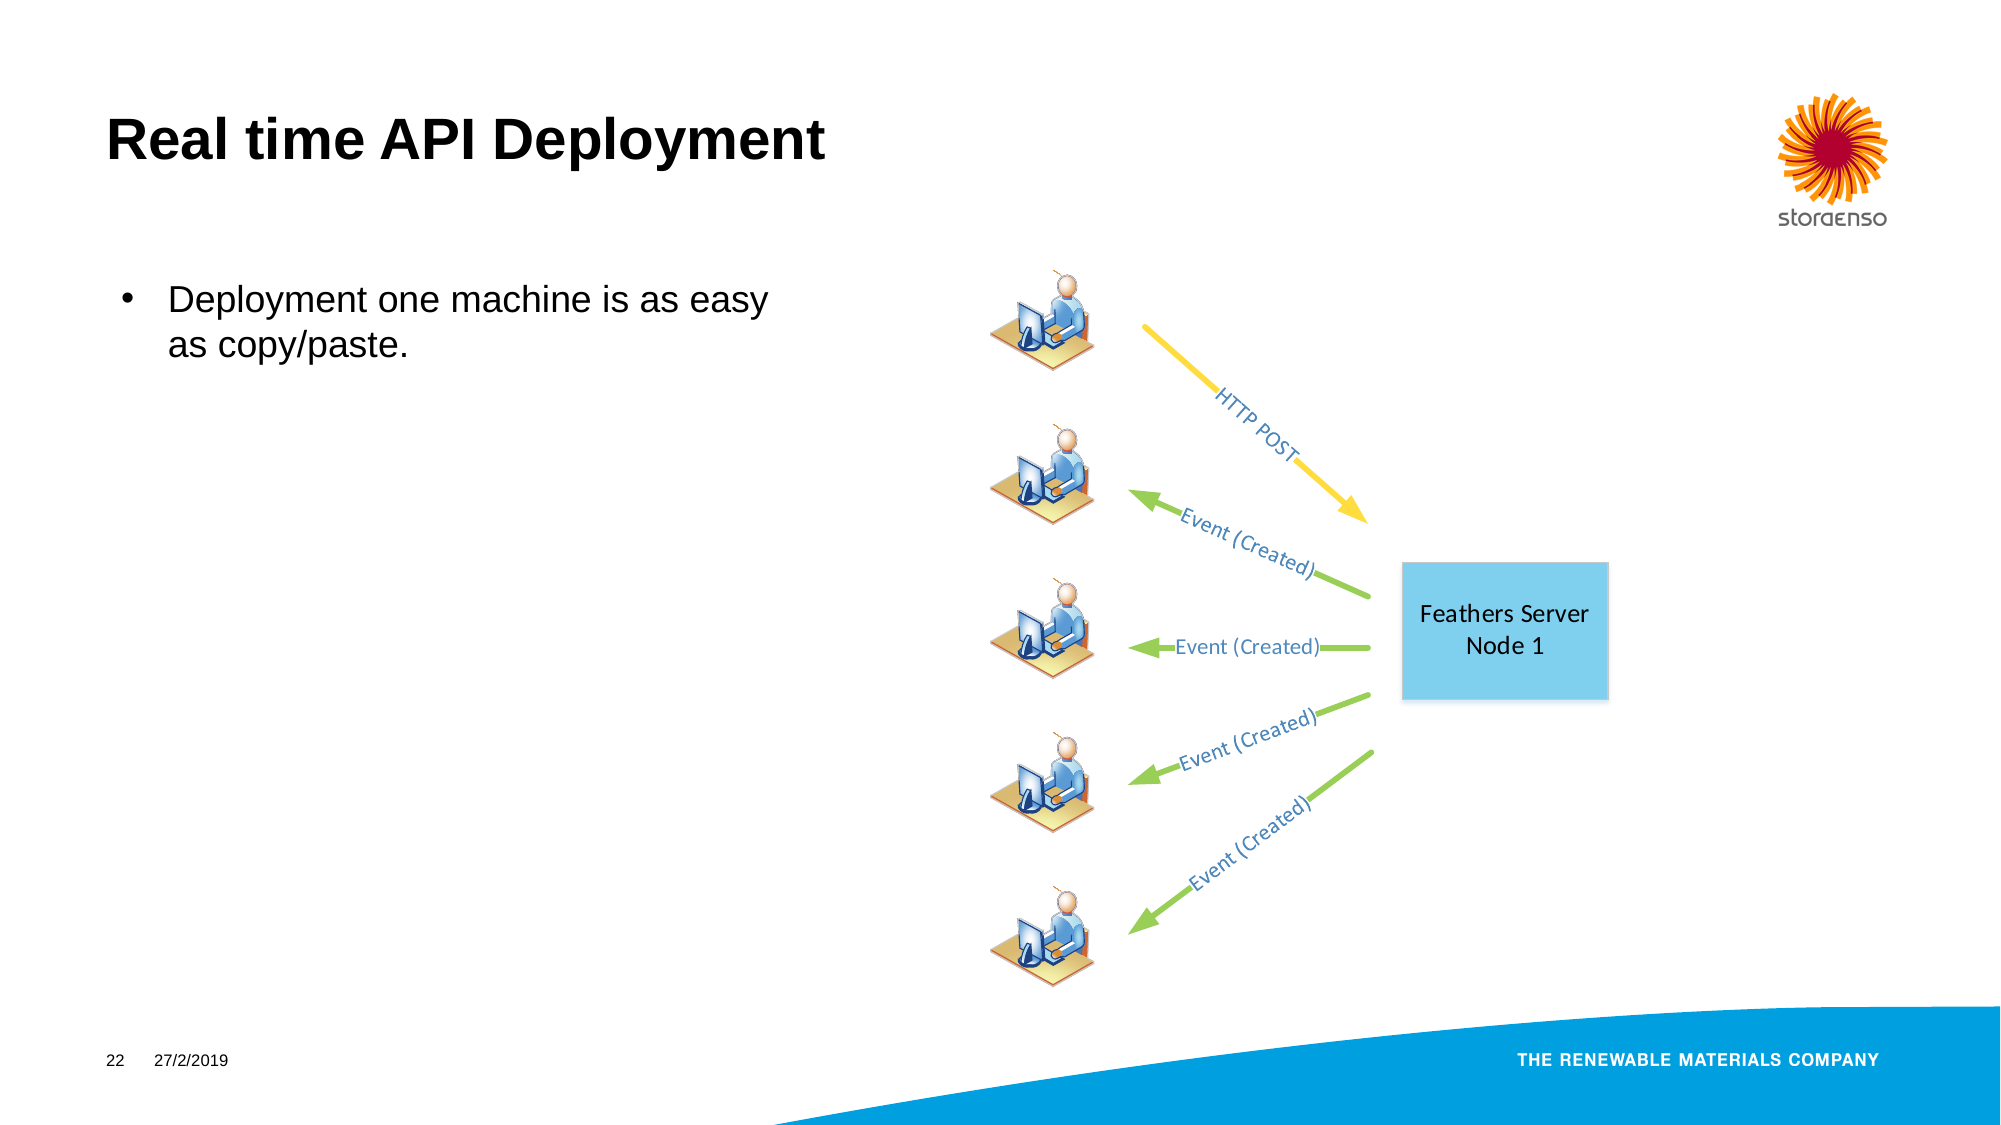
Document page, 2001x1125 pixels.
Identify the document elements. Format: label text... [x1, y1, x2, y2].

picture [1803, 1054, 1810, 1065]
title Real time API Deployment [106, 108, 1427, 268]
picture [1639, 1054, 1647, 1065]
picture [1662, 1054, 1670, 1065]
picture [1731, 1054, 1739, 1065]
picture [1790, 1054, 1799, 1065]
picture [1530, 1054, 1539, 1065]
picture [1824, 1054, 1828, 1065]
picture [1561, 1054, 1570, 1065]
picture [1833, 1054, 1841, 1065]
picture [1574, 1054, 1582, 1065]
picture [1626, 1054, 1635, 1065]
picture [1843, 1054, 1852, 1065]
picture [1774, 89, 1891, 230]
picture [1749, 1054, 1758, 1065]
picture [1599, 1054, 1607, 1065]
picture [1869, 1054, 1875, 1065]
picture [983, 267, 1616, 996]
picture [1719, 1054, 1726, 1065]
picture [1696, 1054, 1705, 1065]
text_box Deployment one machine is as easy as copy/paste. [106, 267, 822, 373]
picture [1707, 1054, 1715, 1065]
picture [1816, 1054, 1824, 1065]
picture [1680, 1054, 1692, 1065]
slide_number 22 [106, 1047, 154, 1072]
picture [1586, 1054, 1595, 1065]
picture [1861, 1054, 1865, 1065]
picture [1611, 1054, 1619, 1065]
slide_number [154, 1047, 520, 1072]
picture [1762, 1054, 1769, 1065]
picture [1651, 1054, 1658, 1065]
picture [1518, 1054, 1526, 1065]
picture [1543, 1054, 1551, 1065]
